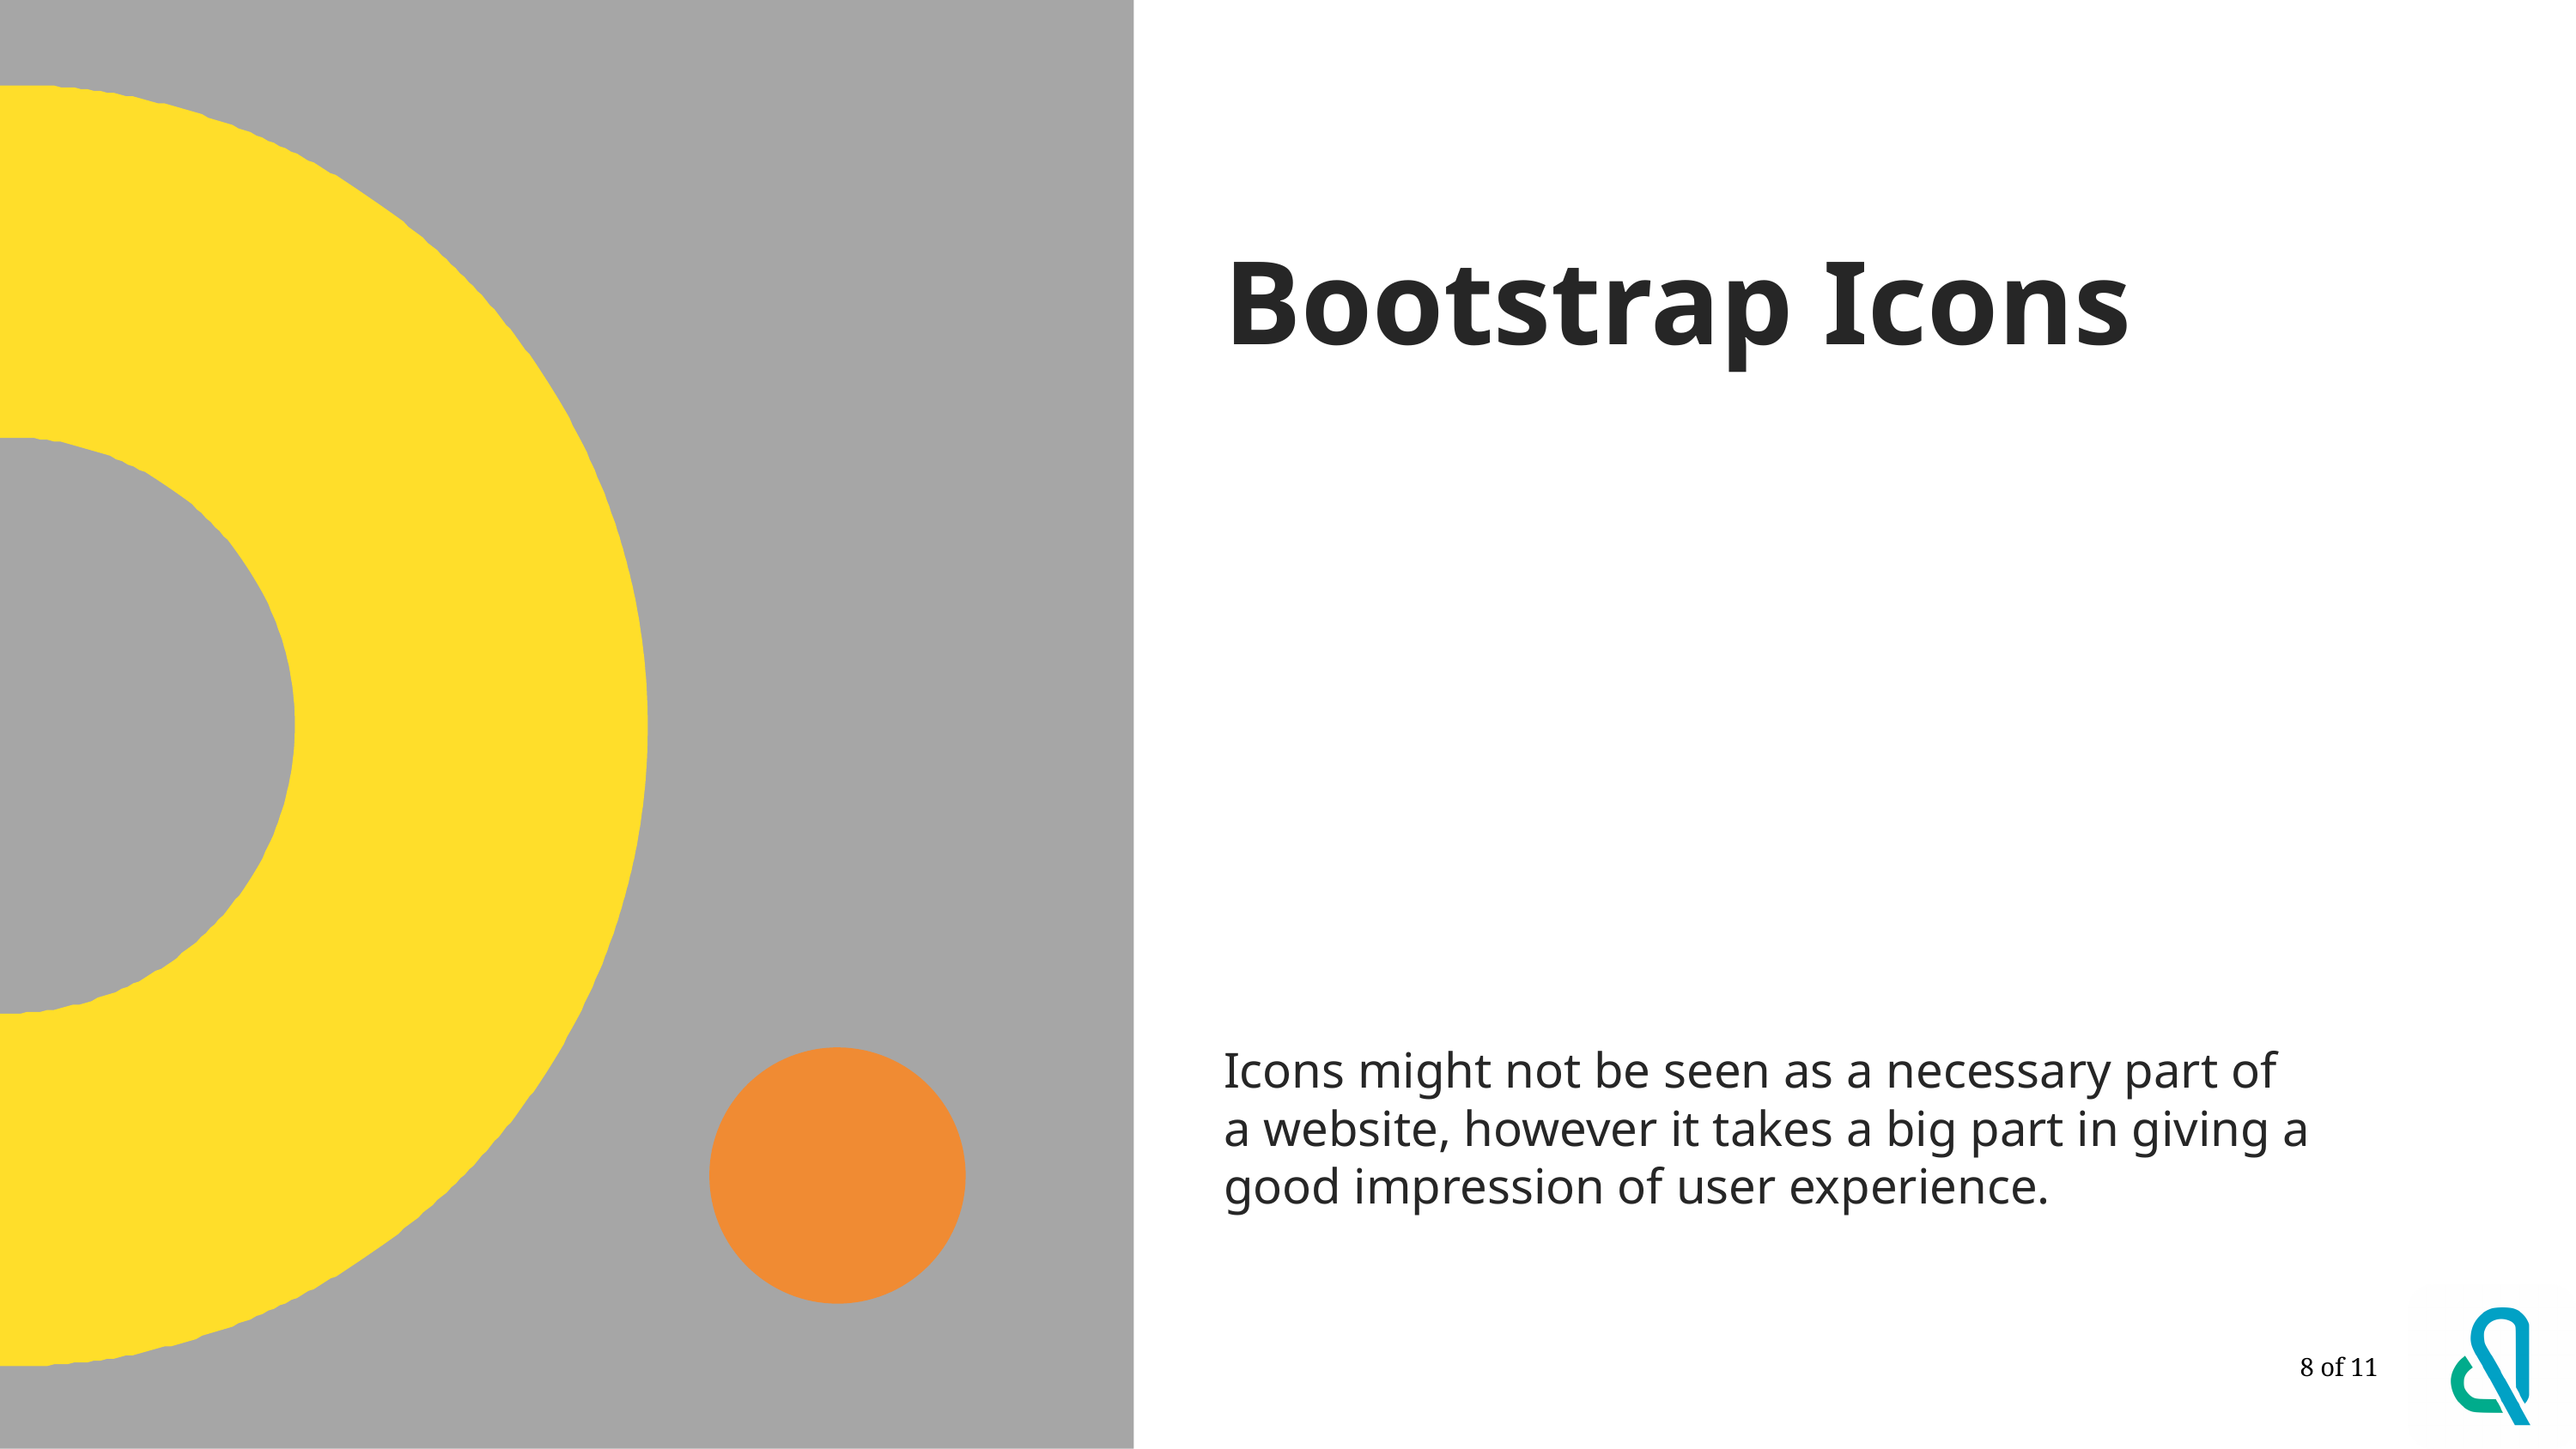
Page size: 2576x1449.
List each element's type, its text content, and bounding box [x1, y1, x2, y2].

title Bootstrap Icons [1224, 196, 2358, 446]
text_box 8 of 11 [2287, 1338, 2409, 1395]
text_box Icons might not be seen as a necessary part of a website, however it takes a big part in giving a good impression of user experience. [1223, 1038, 2313, 1214]
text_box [0, 0, 1134, 1449]
text_box [2408, 1284, 2576, 1449]
